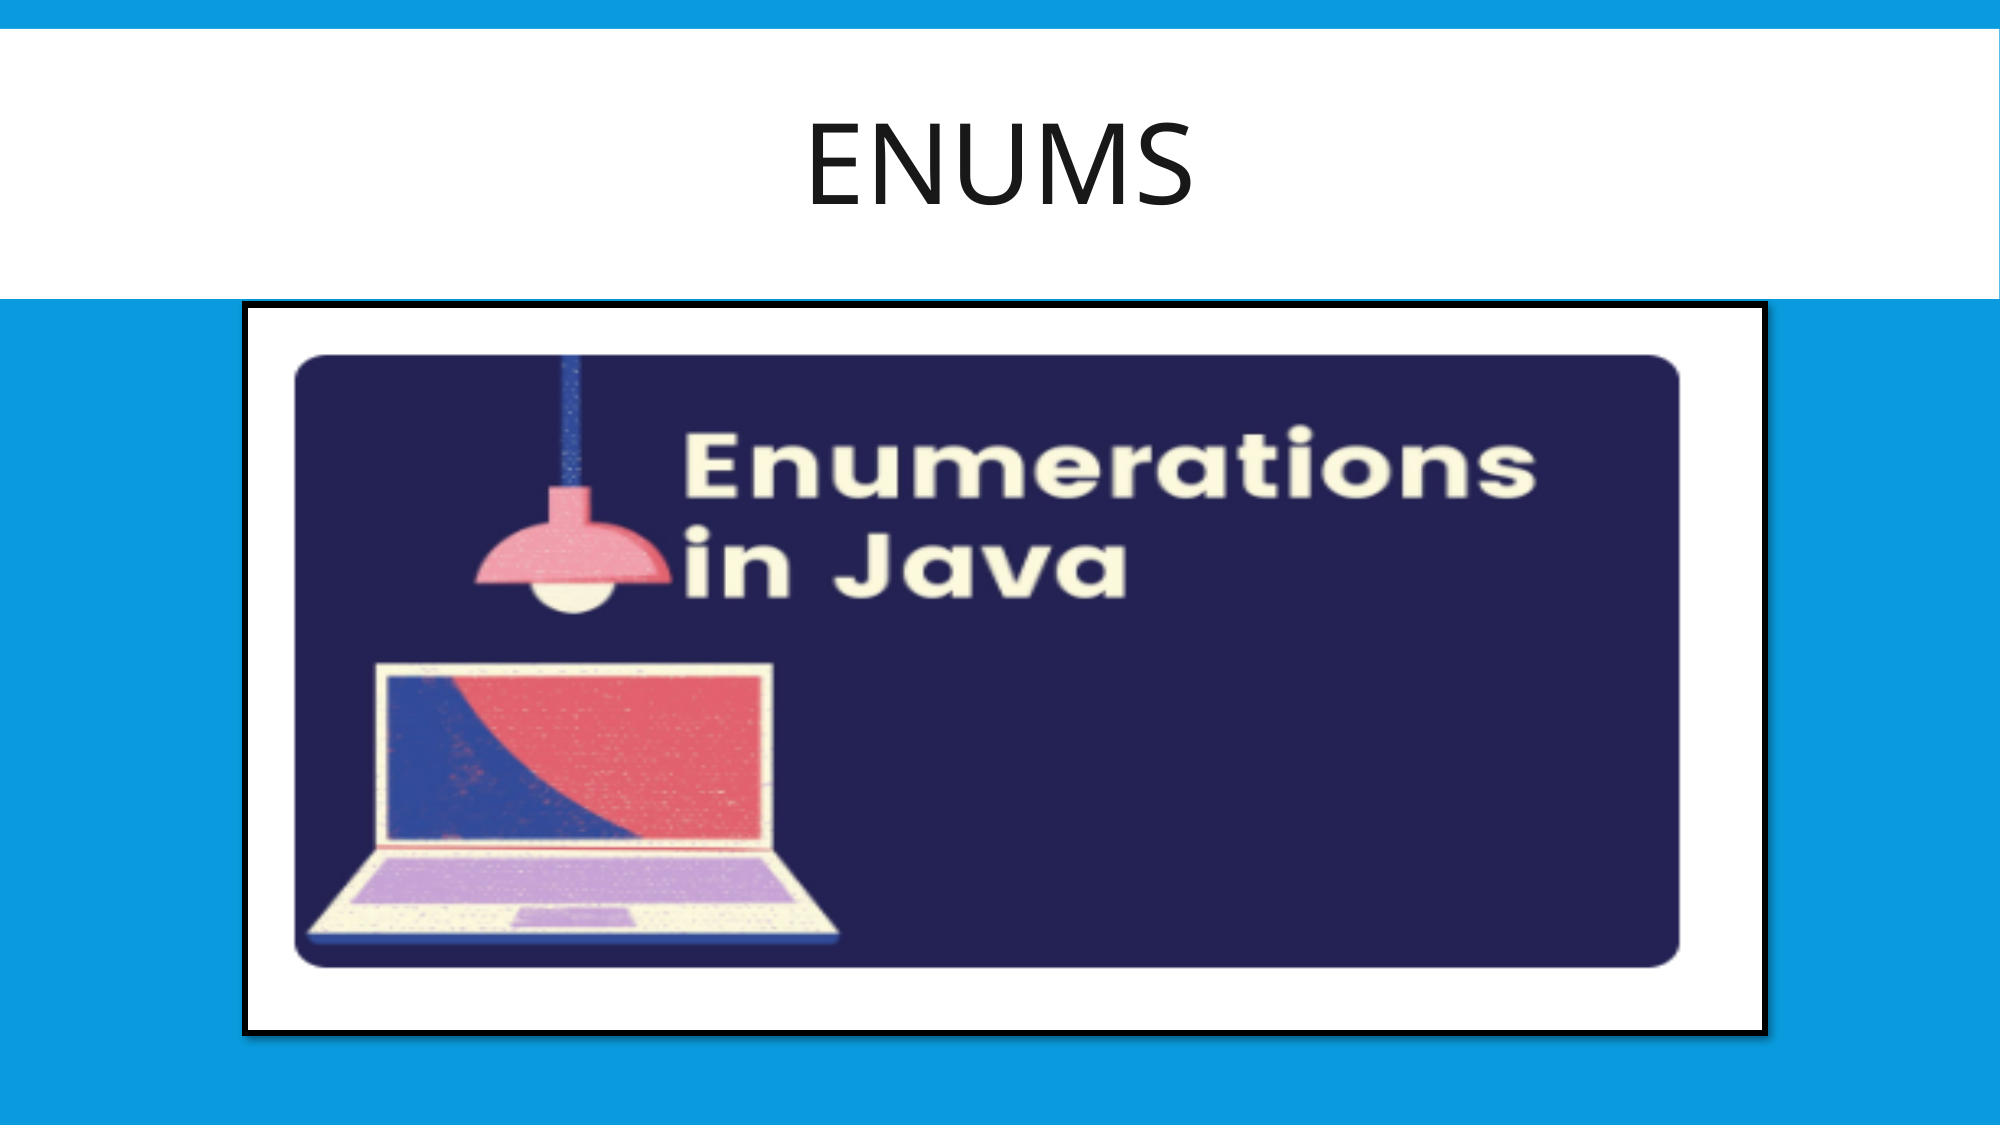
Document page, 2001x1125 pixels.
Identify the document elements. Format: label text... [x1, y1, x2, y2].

picture [247, 307, 1762, 1031]
title ENUMS [197, 46, 1803, 295]
